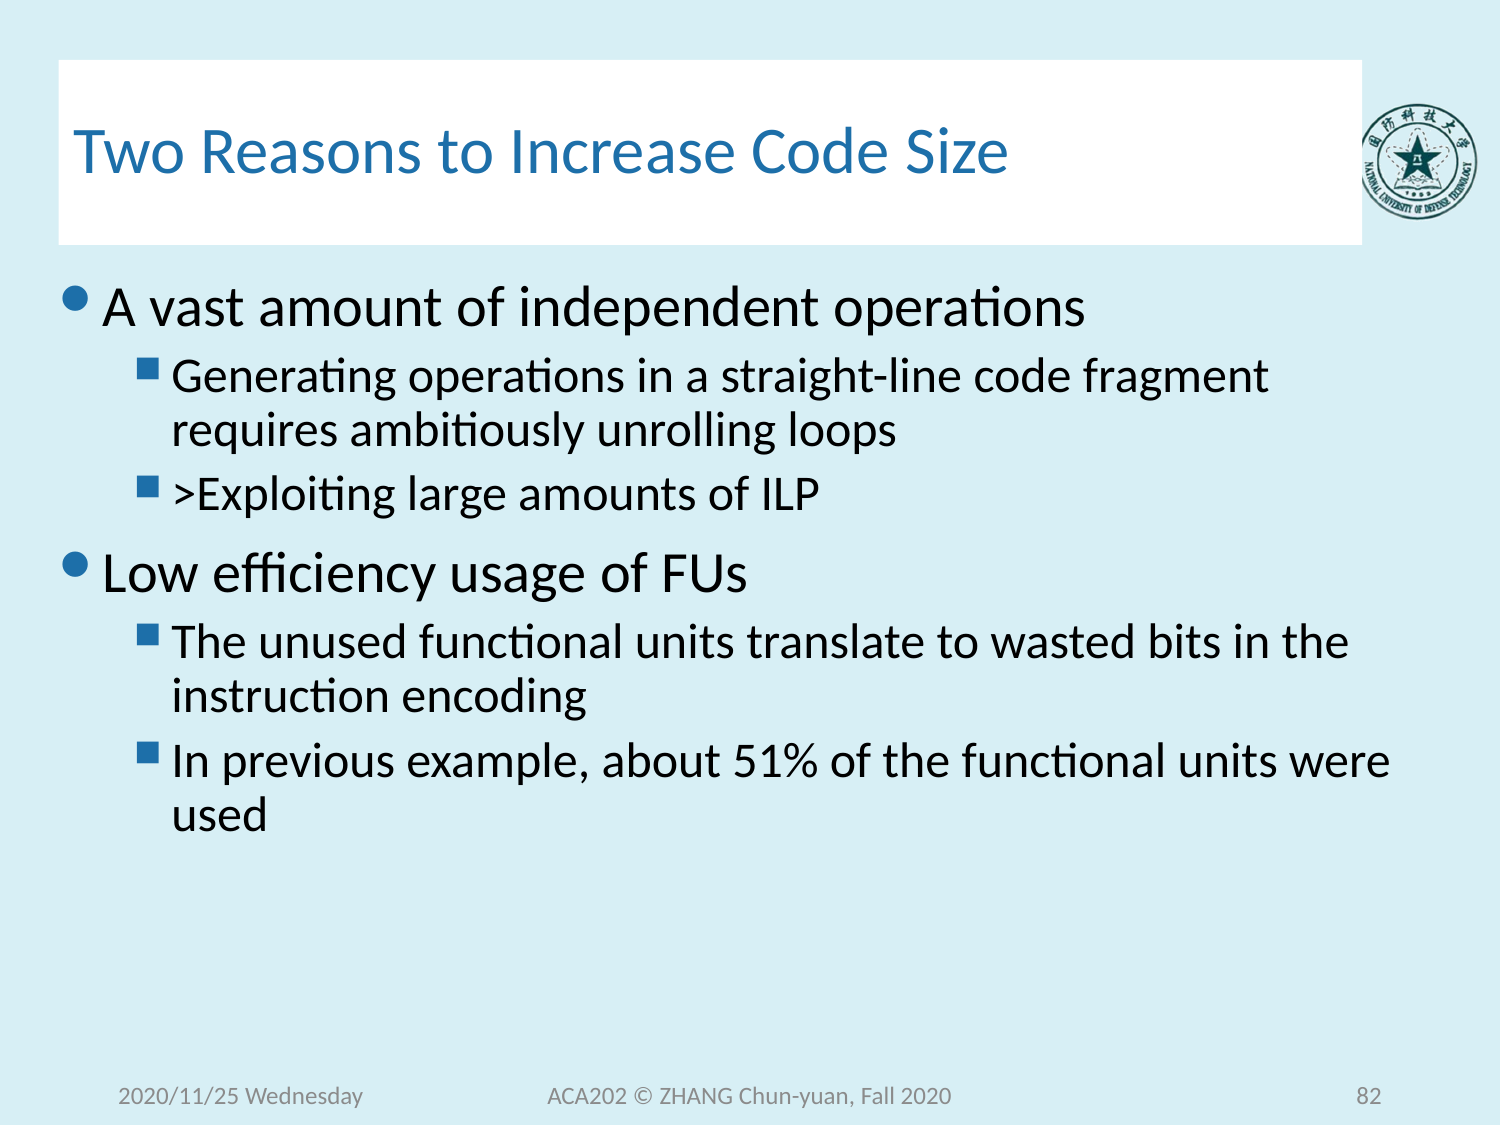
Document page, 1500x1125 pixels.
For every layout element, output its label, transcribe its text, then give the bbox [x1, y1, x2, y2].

slide_number 82 [1059, 1064, 1397, 1125]
footer ACA202 © ZHANG Chun-yuan, Fall 2020 [496, 1064, 1004, 1125]
title Two Reasons to Increase Code Size [58, 59, 1363, 245]
picture [1363, 102, 1480, 224]
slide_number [103, 1064, 441, 1125]
list A vast amount of independent operations Generating operations in a straight-line code fragment requires ambitiously unrolling loops >Exploiting large amounts of ILP Low efficiency usage of FUs The unused functional units translate to wasted bits in the instruction encoding In previous example, about 51% of the functional units were used [43, 268, 1457, 1045]
